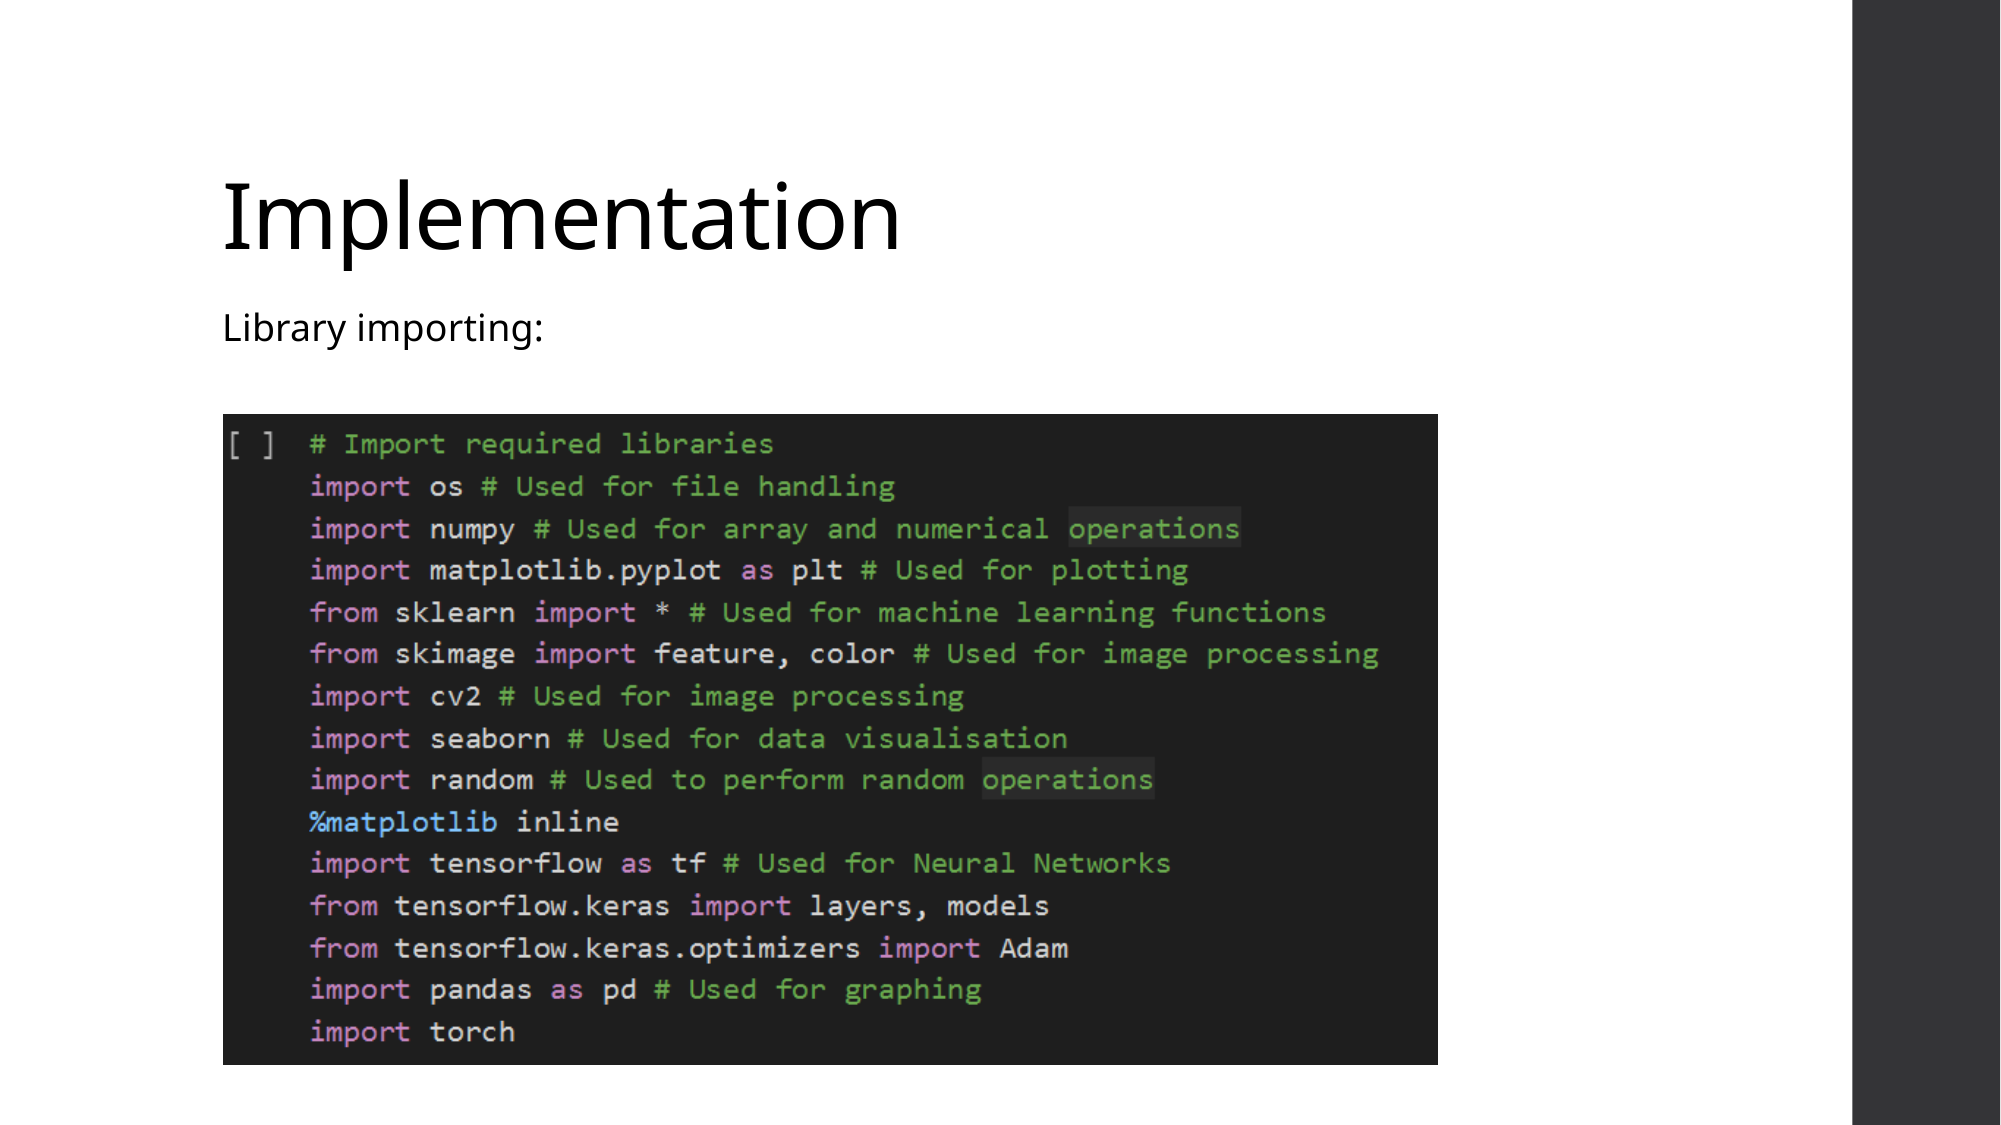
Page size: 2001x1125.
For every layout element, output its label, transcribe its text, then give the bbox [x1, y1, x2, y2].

list Library importing: [206, 299, 1617, 1014]
title Implementation [206, 60, 1797, 278]
picture [223, 414, 1438, 1066]
